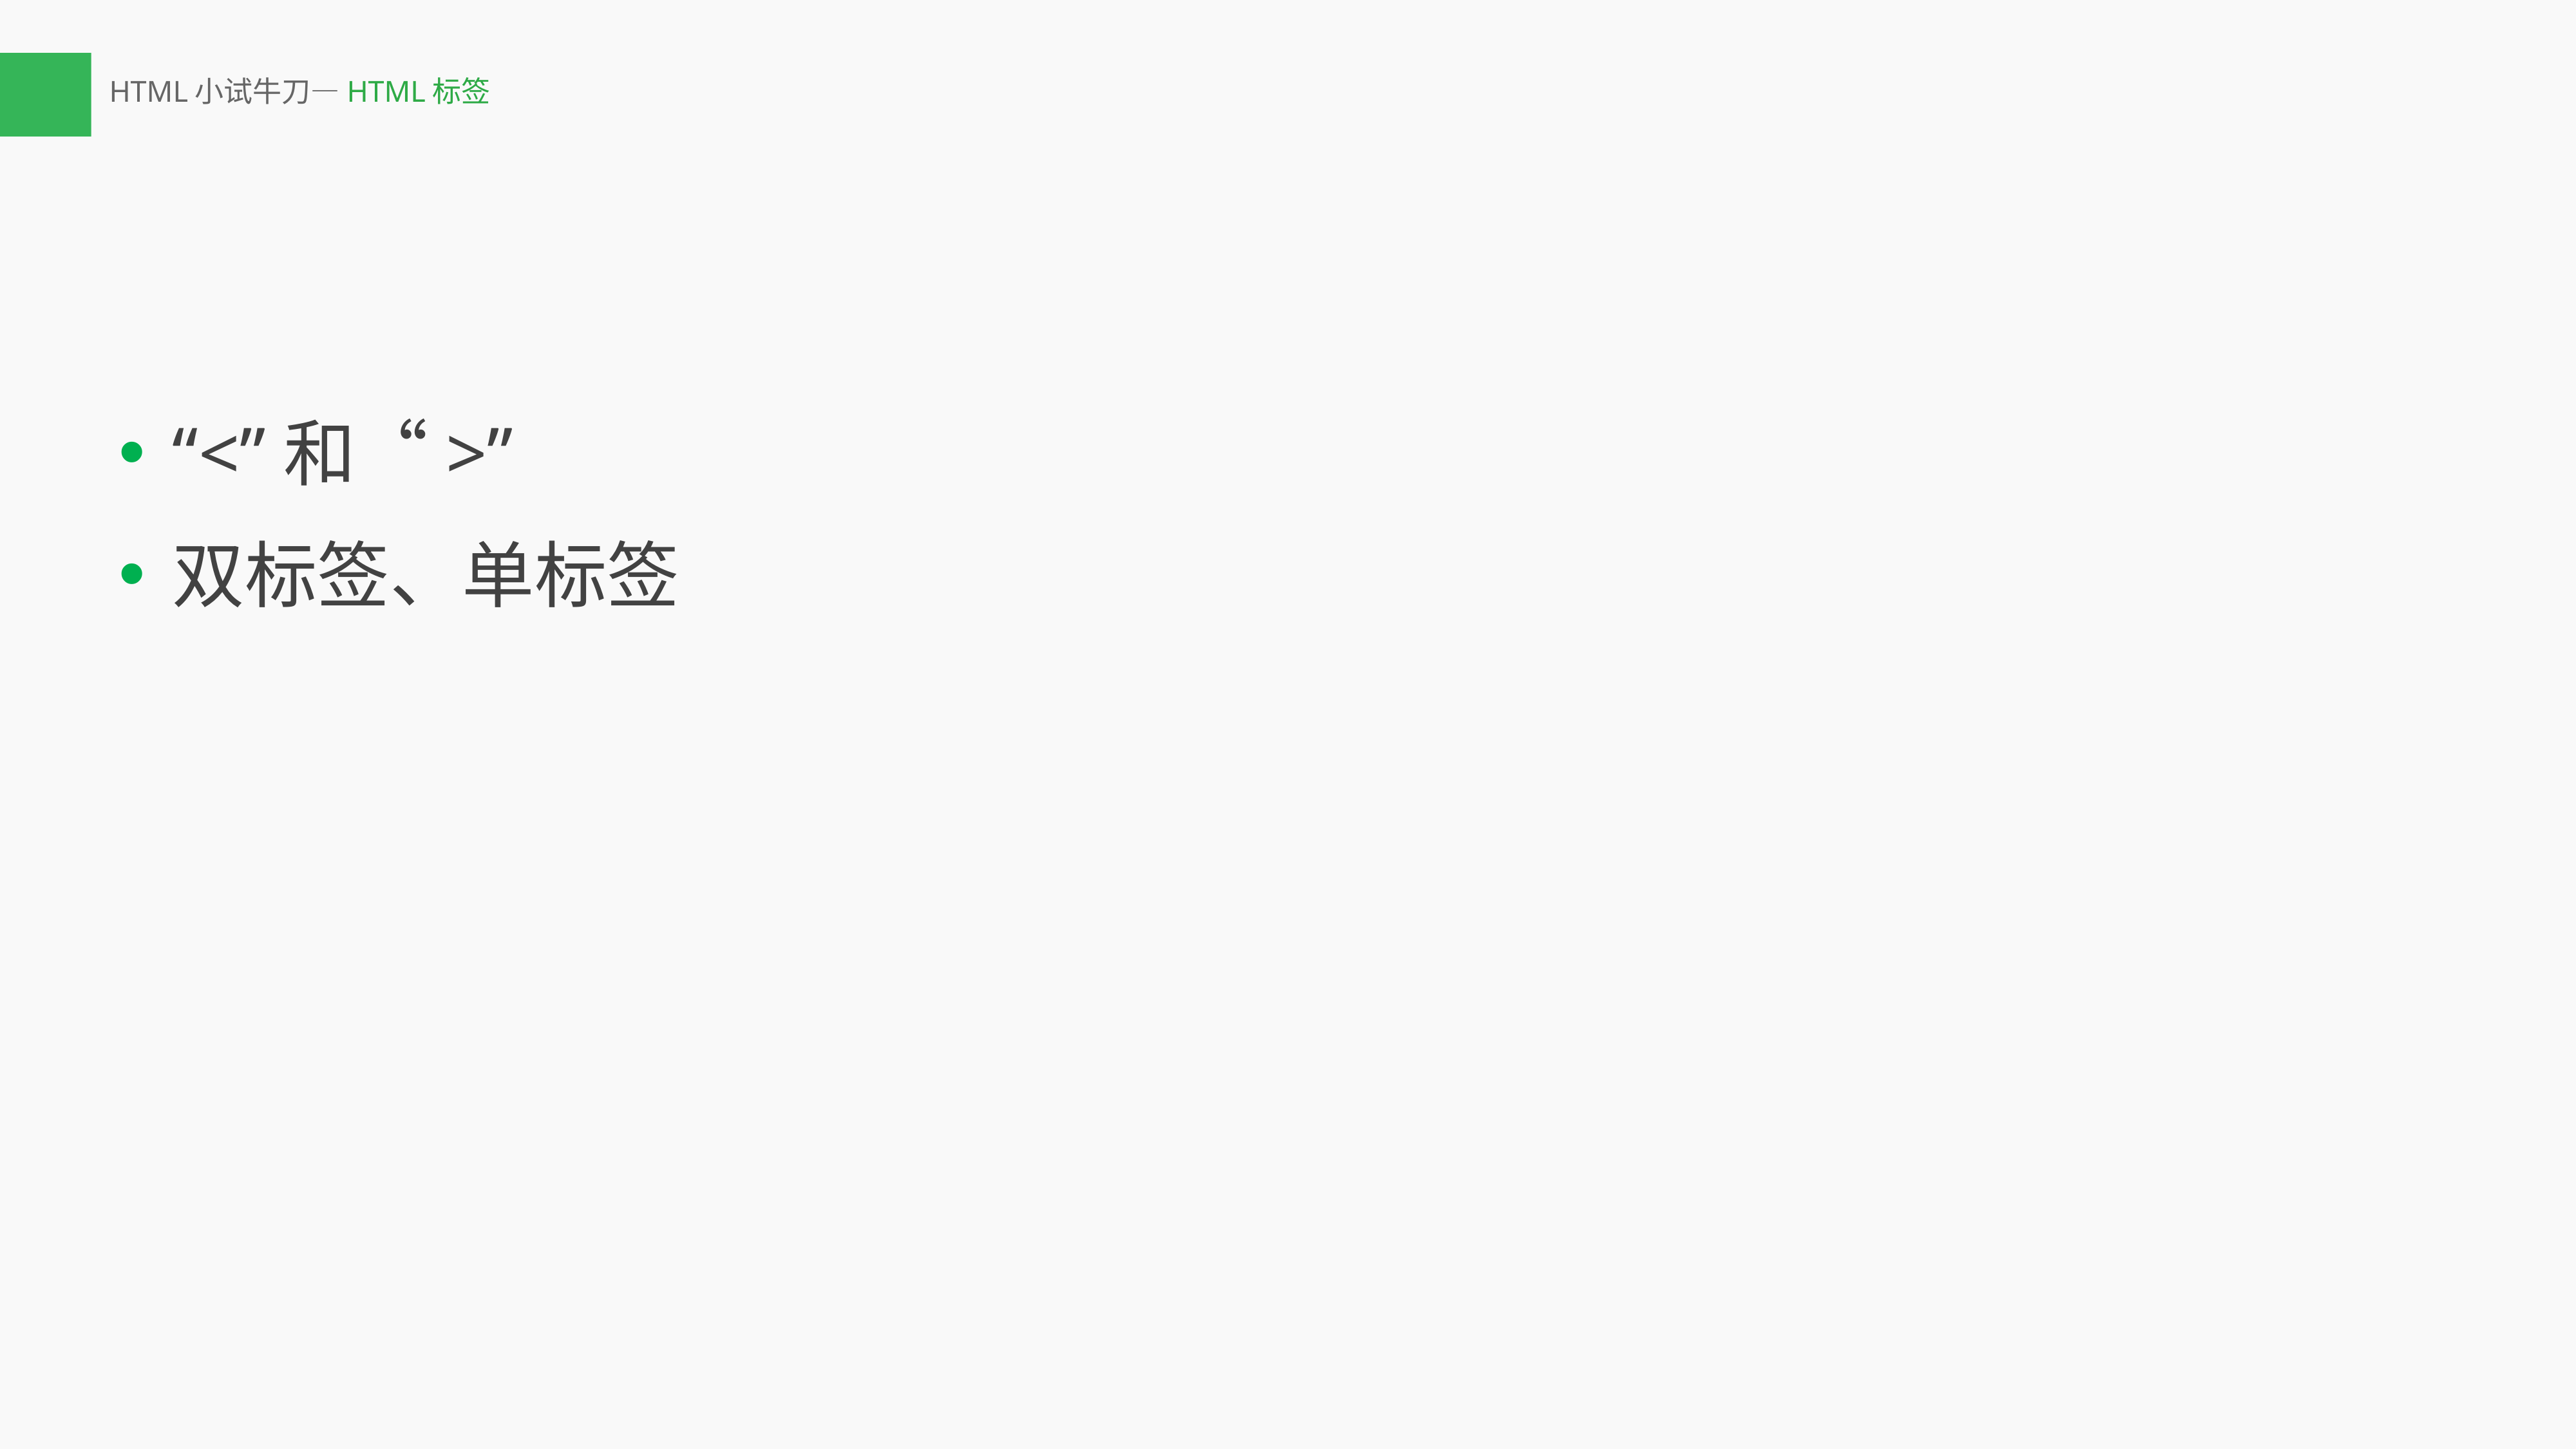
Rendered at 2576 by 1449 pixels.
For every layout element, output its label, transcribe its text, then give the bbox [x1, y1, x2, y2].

title HTML小试牛刀—HTML标签 [108, 44, 2540, 144]
picture [0, 53, 91, 137]
list “<”和“>” 双标签、单标签 [98, 372, 2030, 1346]
